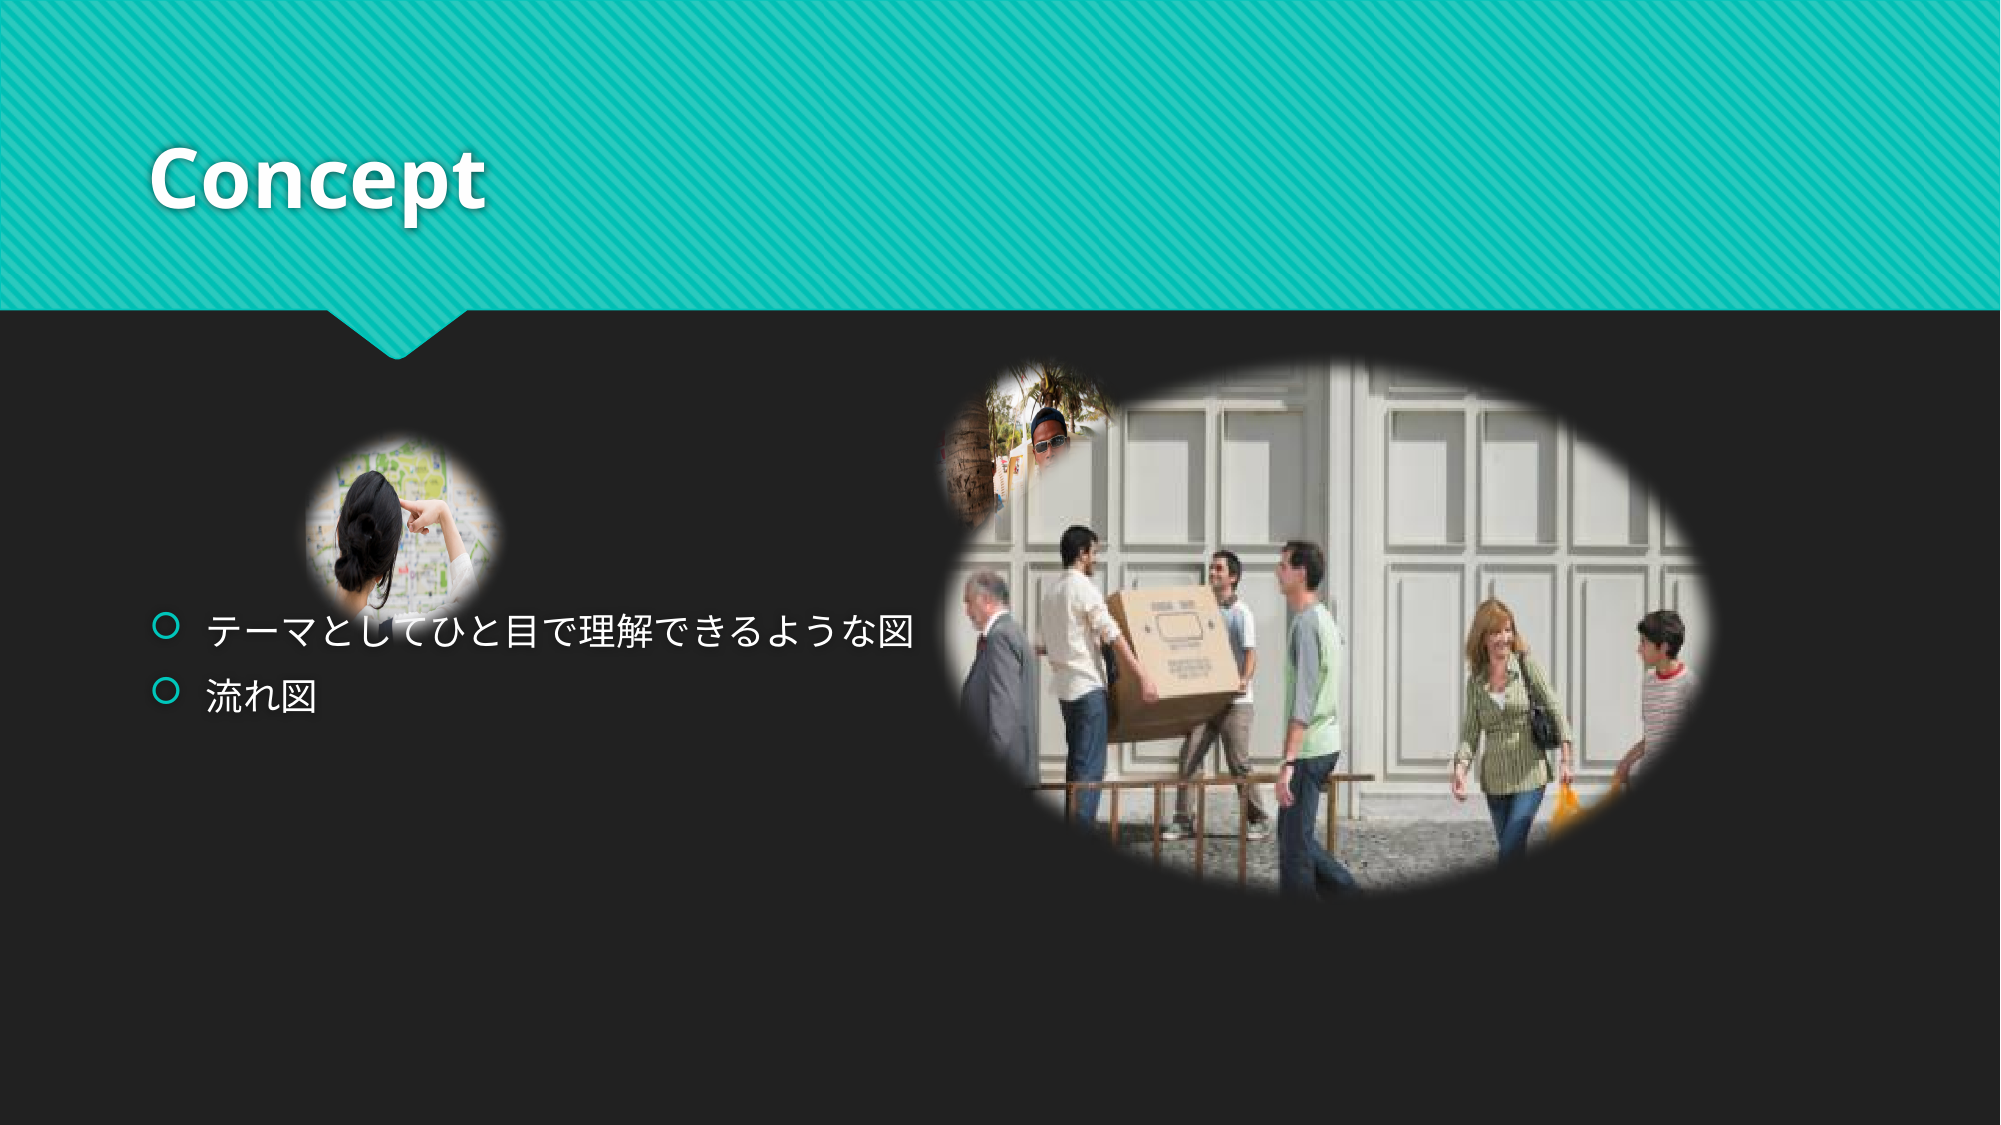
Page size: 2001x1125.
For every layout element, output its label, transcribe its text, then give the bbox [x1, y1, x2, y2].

picture [286, 422, 515, 650]
title Concept [132, 73, 1868, 233]
picture [927, 348, 1726, 906]
list テーマとしてひと目で理解できるような図 流れ図 [134, 364, 1866, 962]
